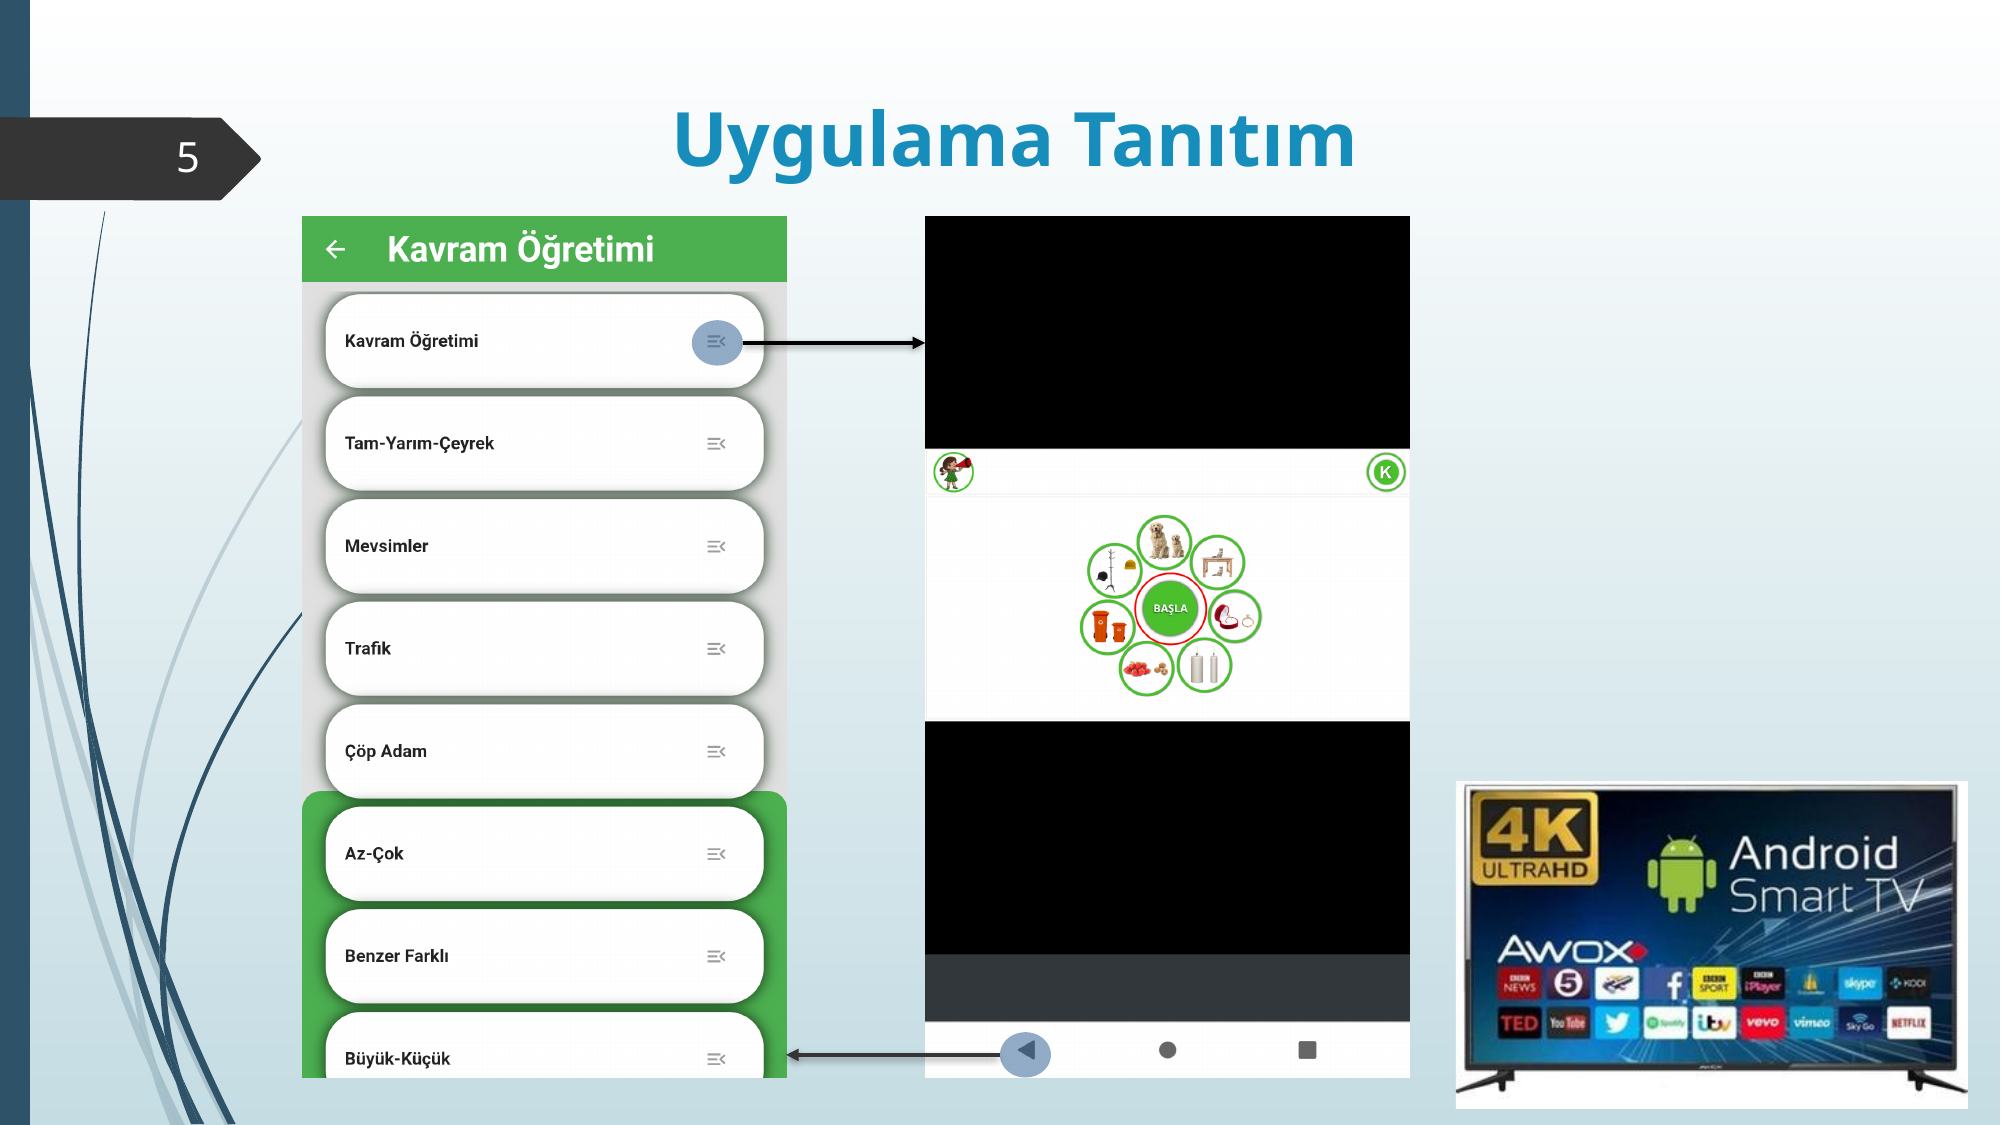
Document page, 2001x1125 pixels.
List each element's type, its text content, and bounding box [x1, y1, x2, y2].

picture [925, 216, 1410, 1078]
picture [301, 216, 787, 1078]
picture [1455, 780, 1975, 1109]
slide_number 5 [87, 129, 216, 190]
title Uygulama Tanıtım [215, 84, 1815, 252]
